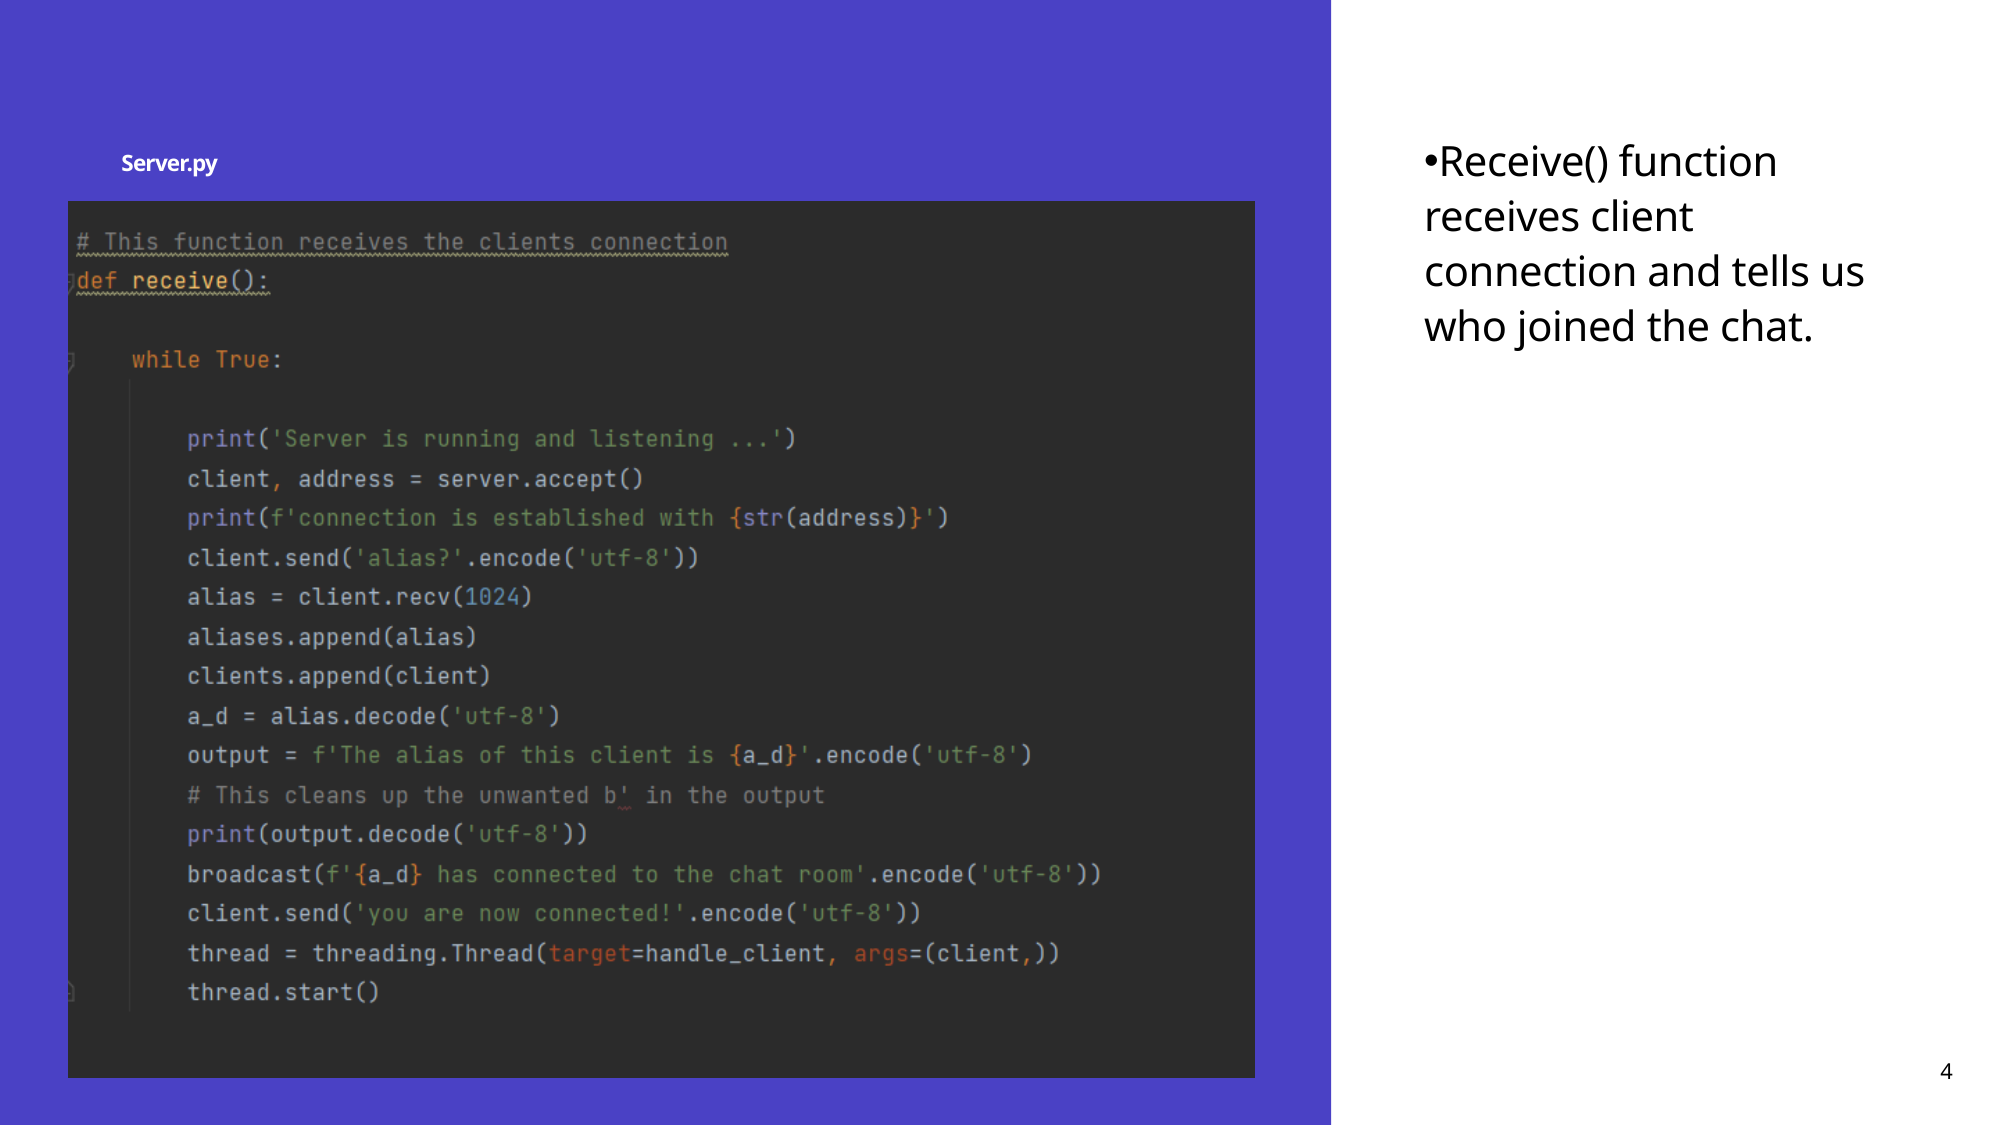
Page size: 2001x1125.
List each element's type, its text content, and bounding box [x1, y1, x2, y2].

picture [68, 201, 1255, 1079]
text_box [0, 0, 1332, 1125]
title Server.py [106, 143, 1177, 185]
text_box [1332, 0, 2000, 1125]
list Receive() function receives client connection and tells us who joined the chat. [1409, 122, 1913, 1007]
slide_number 4 [1864, 1042, 1968, 1103]
